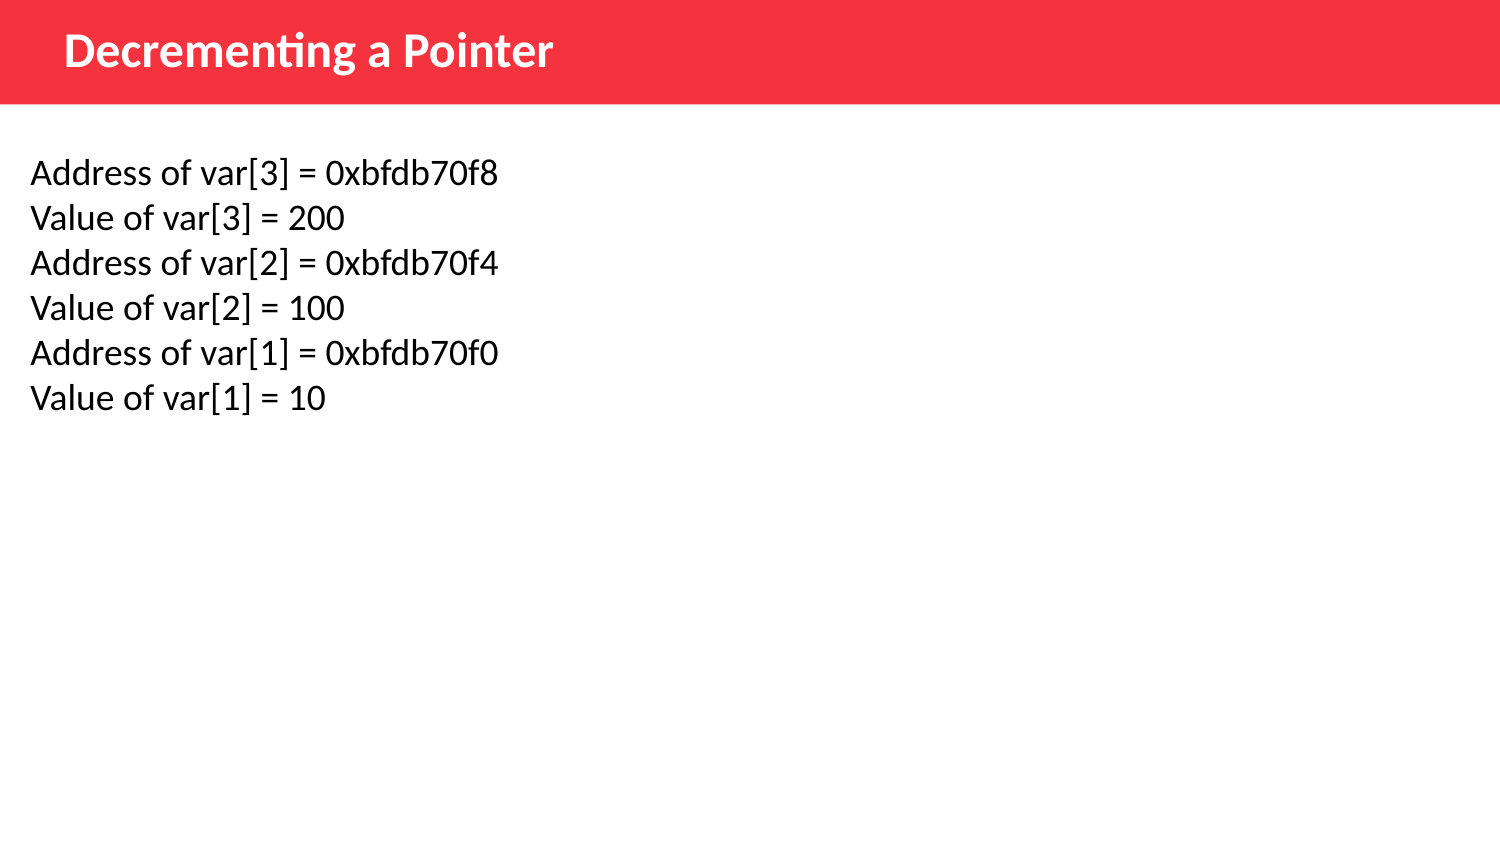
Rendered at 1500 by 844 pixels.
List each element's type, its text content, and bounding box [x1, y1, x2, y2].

text_box [0, 0, 1500, 105]
text_box Decrementing a Pointer [63, 15, 1203, 80]
text_box Address of var[3] = 0xbfdb70f8 Value of var[3] = 200 Address of var[2] = 0xbfdb70f4 Value of var[2] = 100 Address of var[1] = 0xbfdb70f0 Value of var[1] = 10 ​ [15, 133, 1484, 810]
